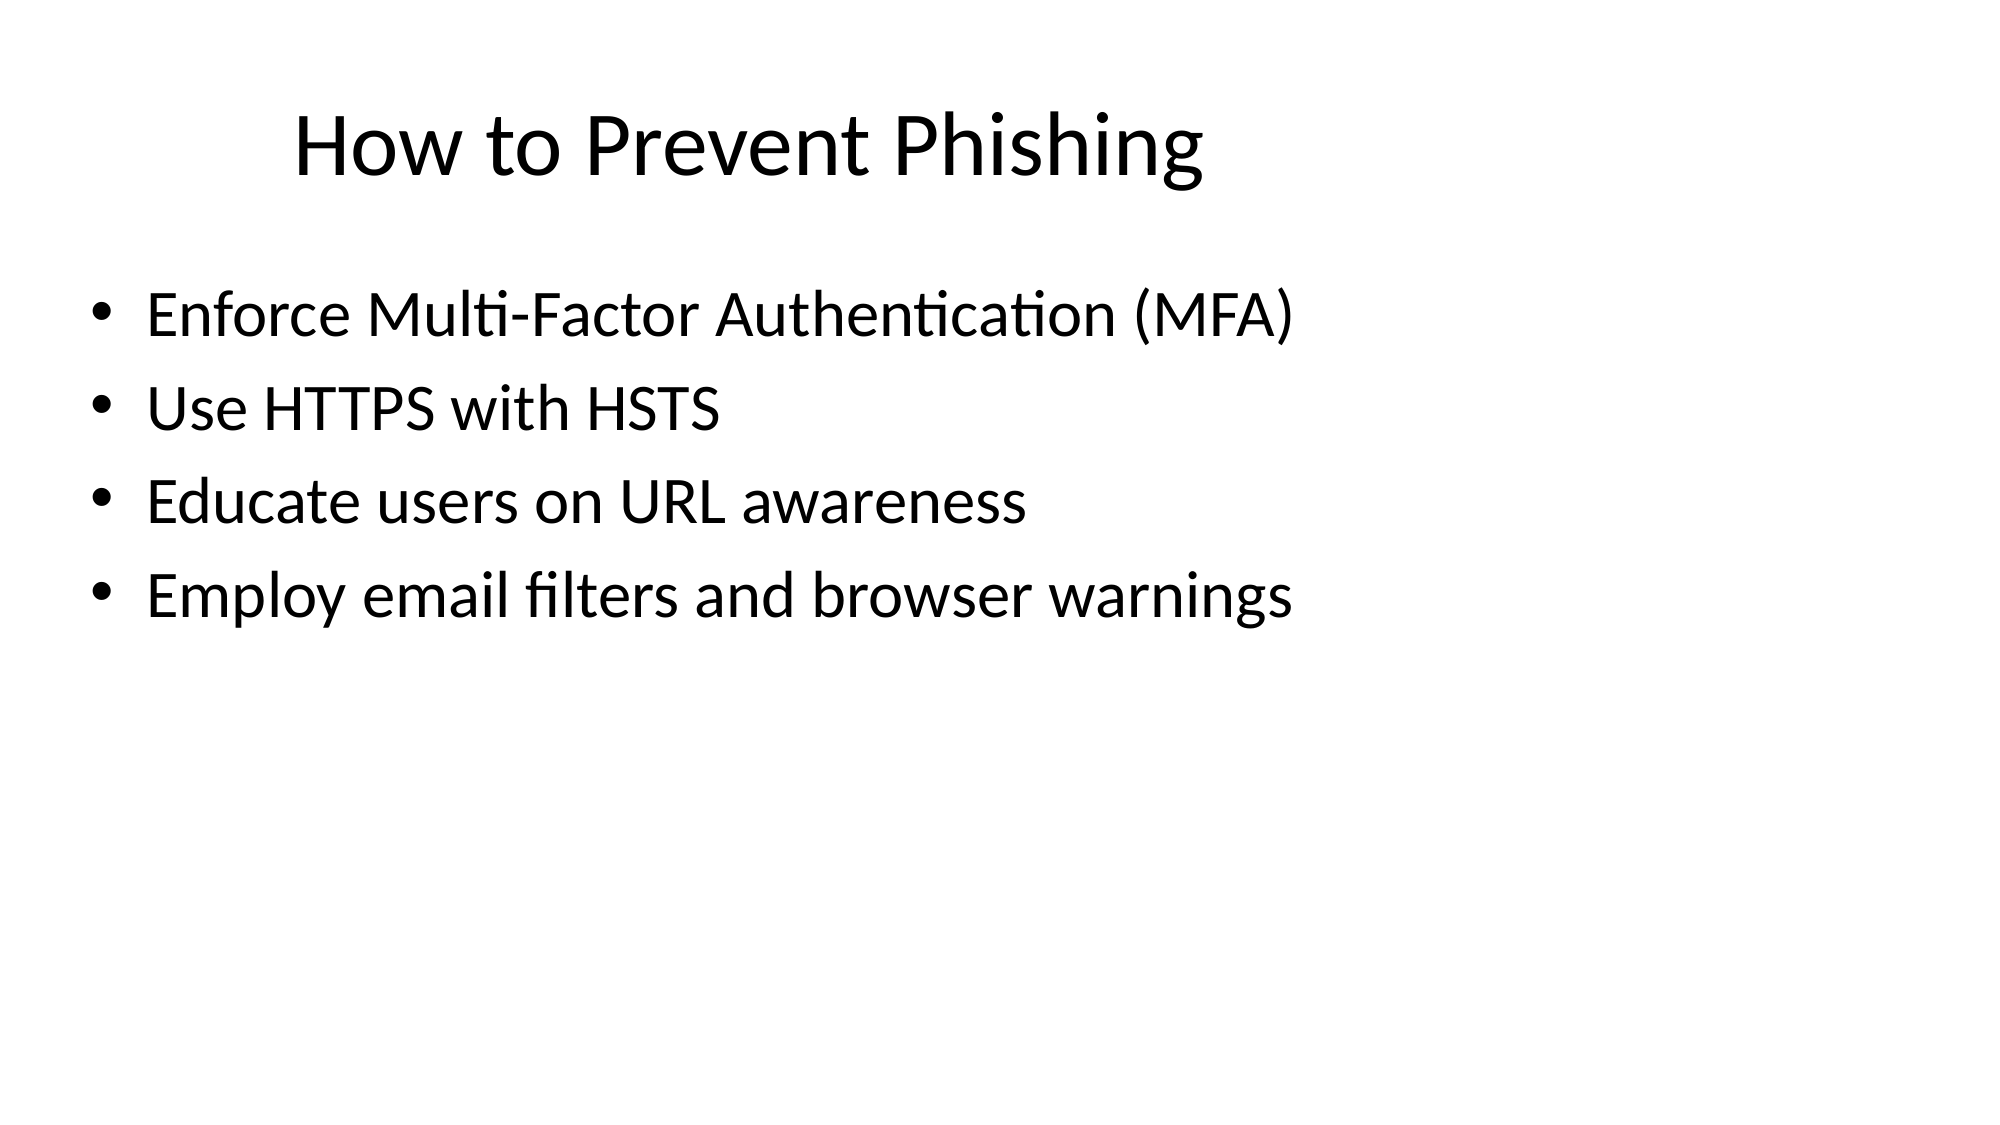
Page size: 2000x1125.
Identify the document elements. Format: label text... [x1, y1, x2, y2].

list Enforce Multi-Factor Authentication (MFA) Use HTTPS with HSTS Educate users on URL awareness Employ email filters and browser warnings [75, 262, 1425, 1005]
title How to Prevent Phishing [75, 45, 1425, 233]
